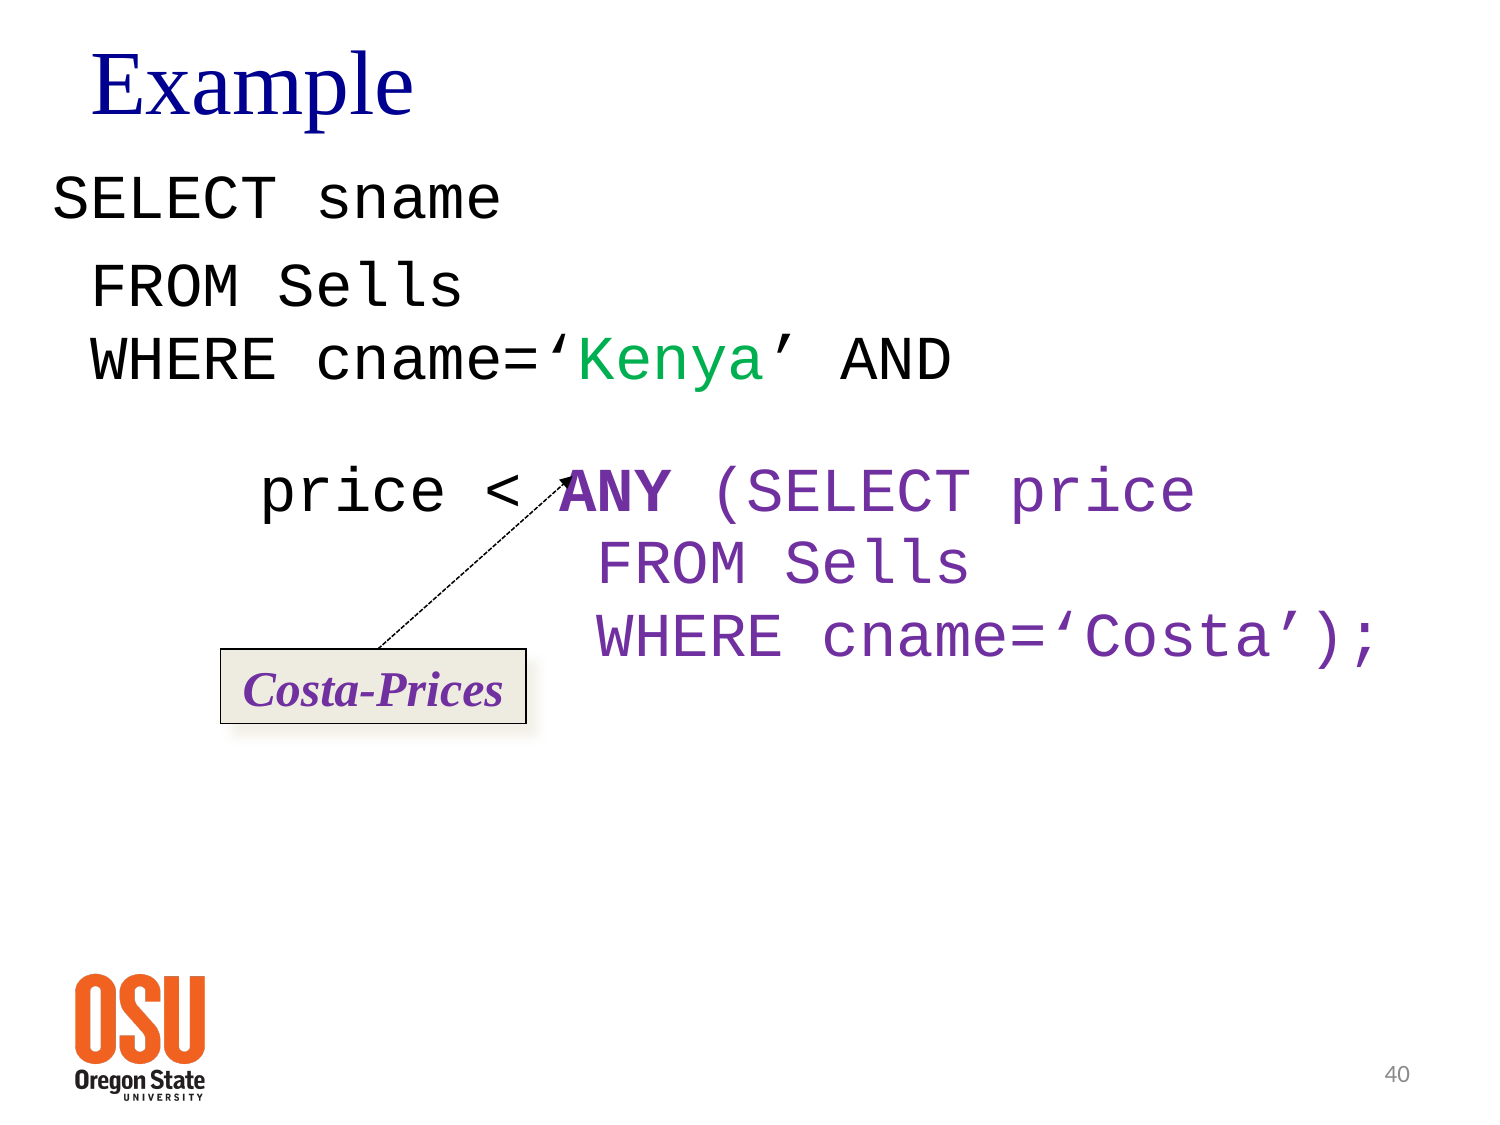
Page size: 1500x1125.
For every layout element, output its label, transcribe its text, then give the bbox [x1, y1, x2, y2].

text_box Costa-Prices [220, 648, 527, 724]
title Example [75, 7, 1471, 149]
slide_number 40 [1074, 1042, 1425, 1103]
list We may use multiple attributes for grouping. The attributes in the Select clause are either aggregated values or attributes in the Group By clause. Select cname, Min(price),sname From Sells Group By cname; there is no single value for sname [225, 653, 546, 743]
list SELECT sname FROM Sells WHERE cname=‘Kenya’ AND price < ANY (SELECT price FROM Sells WHERE cname=‘Costa’); [37, 148, 1470, 1103]
text_box [416, 476, 573, 616]
